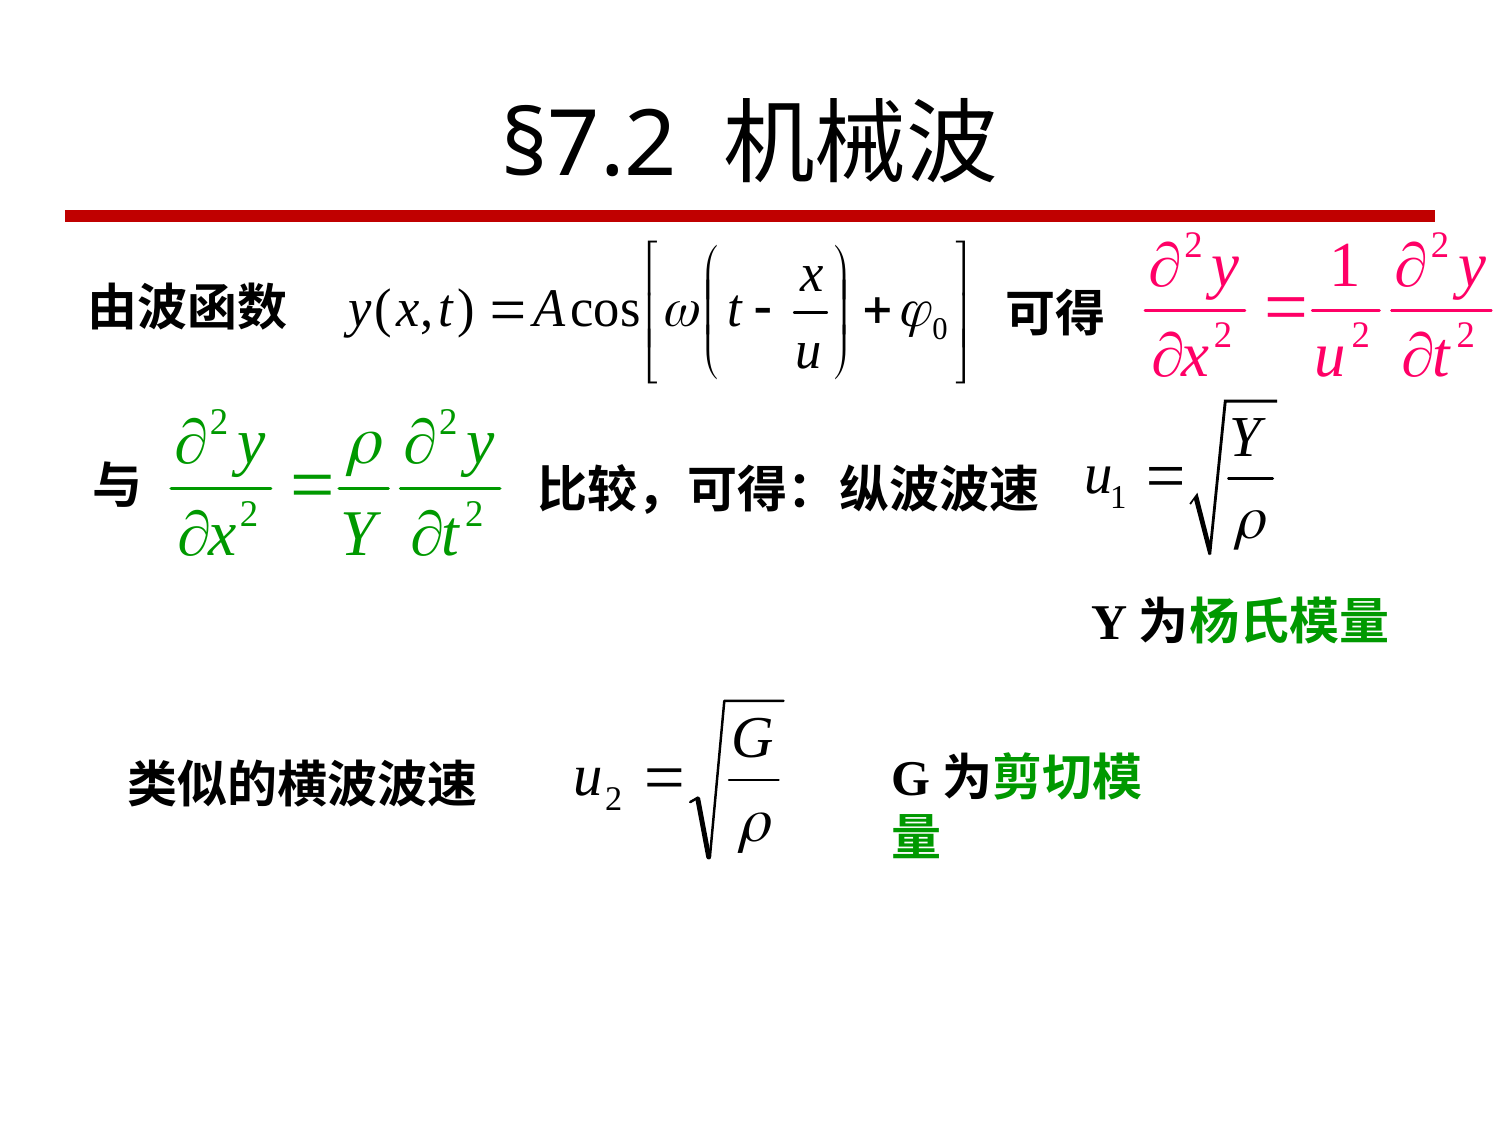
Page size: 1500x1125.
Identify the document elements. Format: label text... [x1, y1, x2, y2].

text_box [334, 230, 984, 391]
text_box Y为杨氏模量 [1076, 582, 1452, 657]
text_box 比较，可得： [522, 449, 933, 525]
text_box 由波函数 [72, 268, 329, 344]
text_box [160, 390, 511, 566]
text_box G为剪切模量 [876, 738, 1198, 874]
text_box 可得 [991, 274, 1129, 350]
text_box 与 [77, 446, 148, 522]
title §7.2 机械波 [41, 45, 1459, 233]
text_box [1077, 386, 1286, 563]
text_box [566, 685, 790, 866]
text_box 纵波波速 [933, 449, 1072, 525]
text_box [1134, 214, 1500, 388]
text_box 类似的横波波速 [112, 745, 511, 820]
